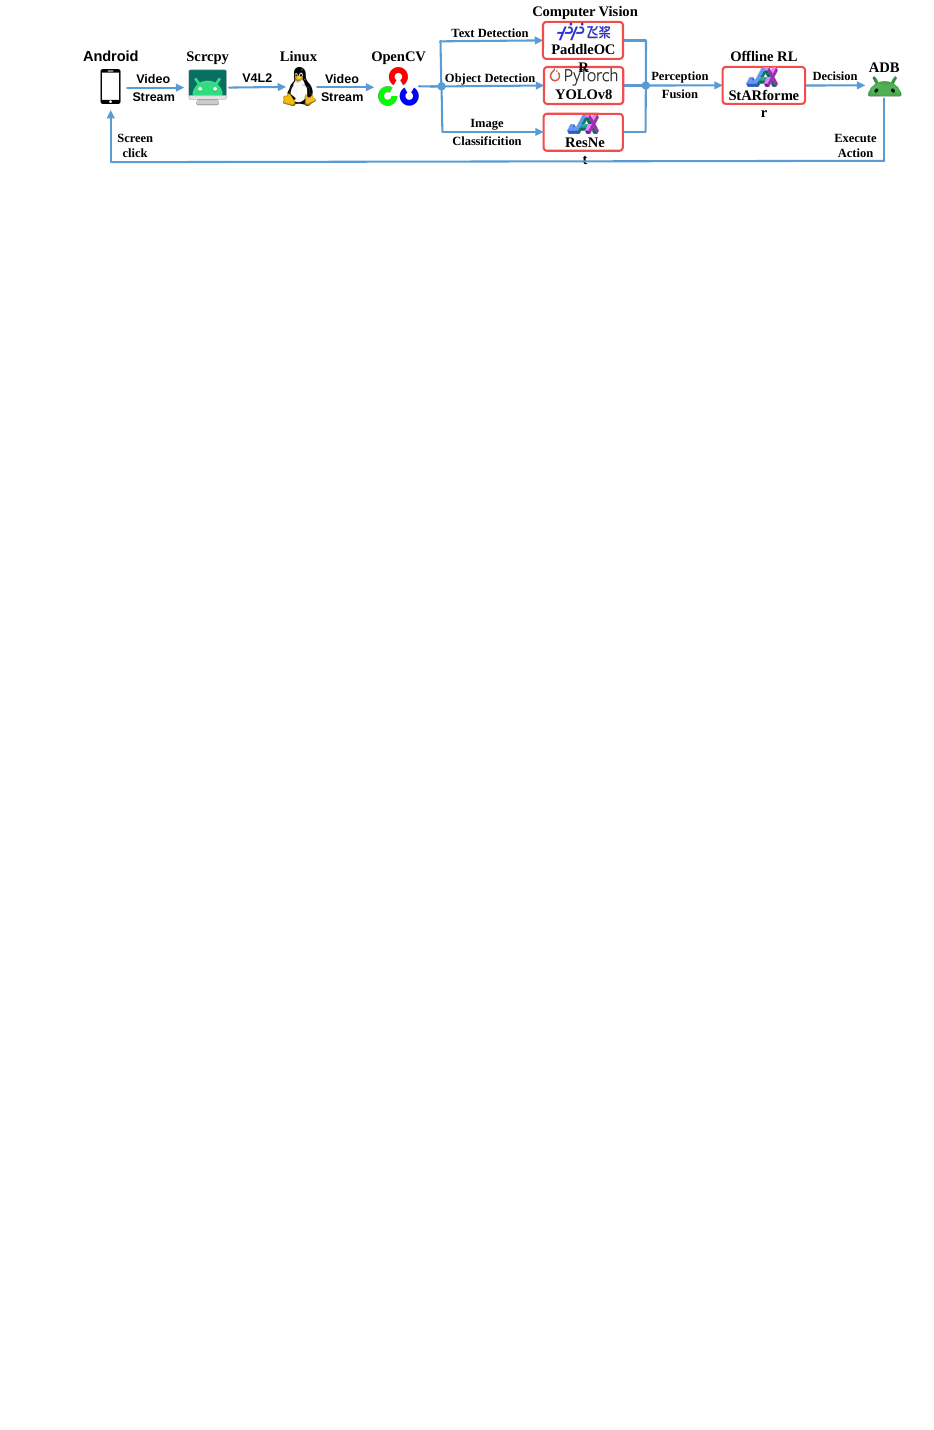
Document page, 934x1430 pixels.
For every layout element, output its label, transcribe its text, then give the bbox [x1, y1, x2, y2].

text_box [778, 67, 807, 105]
text_box [611, 22, 625, 60]
text_box Video Stream [321, 67, 364, 87]
text_box StARformer [726, 85, 802, 121]
text_box OpenCV [370, 46, 428, 65]
picture [567, 114, 599, 134]
text_box Text Detection [448, 24, 532, 40]
picture [867, 75, 902, 98]
text_box Perception Fusion [646, 65, 714, 85]
text_box ResNet [562, 152, 608, 160]
text_box [542, 66, 625, 106]
text_box Image Classificition [444, 133, 530, 148]
text_box Screen click [111, 129, 160, 160]
picture [549, 68, 618, 86]
text_box ResNet [562, 163, 608, 168]
picture [93, 69, 128, 104]
picture [185, 65, 230, 109]
picture [746, 67, 778, 87]
text_box V4L2 [242, 69, 273, 85]
text_box Video Stream [132, 88, 175, 104]
text_box Scrcpy [186, 46, 229, 65]
text_box Video Stream [321, 88, 364, 104]
text_box Image Classificition [444, 111, 530, 131]
text_box Offline RL [718, 46, 810, 67]
text_box ADB [863, 57, 905, 76]
text_box Object Detection [442, 69, 542, 85]
picture [378, 67, 420, 106]
text_box [541, 22, 556, 60]
text_box Computer Vision [525, 1, 645, 22]
text_box [721, 67, 746, 105]
text_box Linux [280, 46, 318, 65]
text_box Android [83, 46, 139, 65]
text_box Execute Action [826, 129, 884, 160]
text_box [542, 112, 624, 152]
text_box PaddleOCR [547, 40, 621, 76]
text_box Video Stream [132, 67, 175, 87]
text_box Decision [808, 67, 862, 84]
picture [283, 67, 316, 106]
picture [556, 22, 611, 41]
text_box Perception Fusion [646, 86, 714, 102]
text_box YOLOv8 [554, 86, 613, 103]
